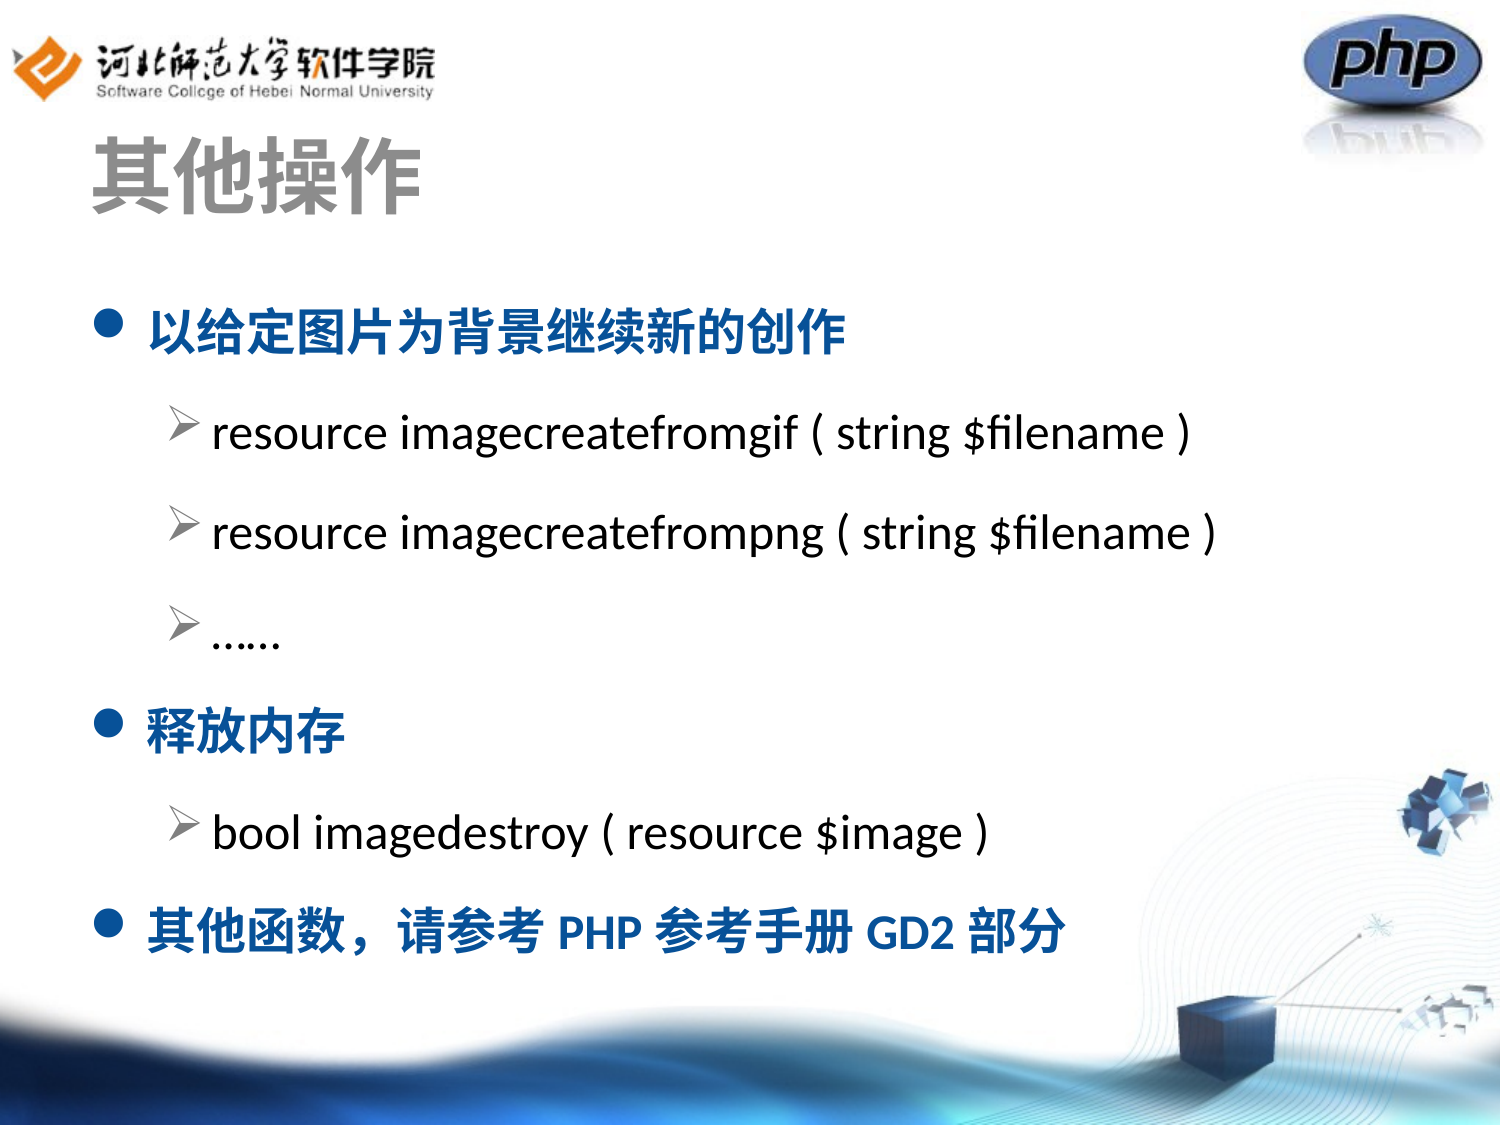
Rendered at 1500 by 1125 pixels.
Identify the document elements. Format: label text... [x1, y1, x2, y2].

picture [0, 0, 1500, 1125]
list 以给定图片为背景继续新的创作 resource imagecreatefromgif ( string $filename ) resource imagecreatefrompng ( string $filename ) …… 释放内存 bool imagedestroy ( resource $image ) 其他函数，请参考PHP参考手册GD2部分 [75, 262, 1425, 1005]
title 其他操作 [75, 117, 1425, 233]
